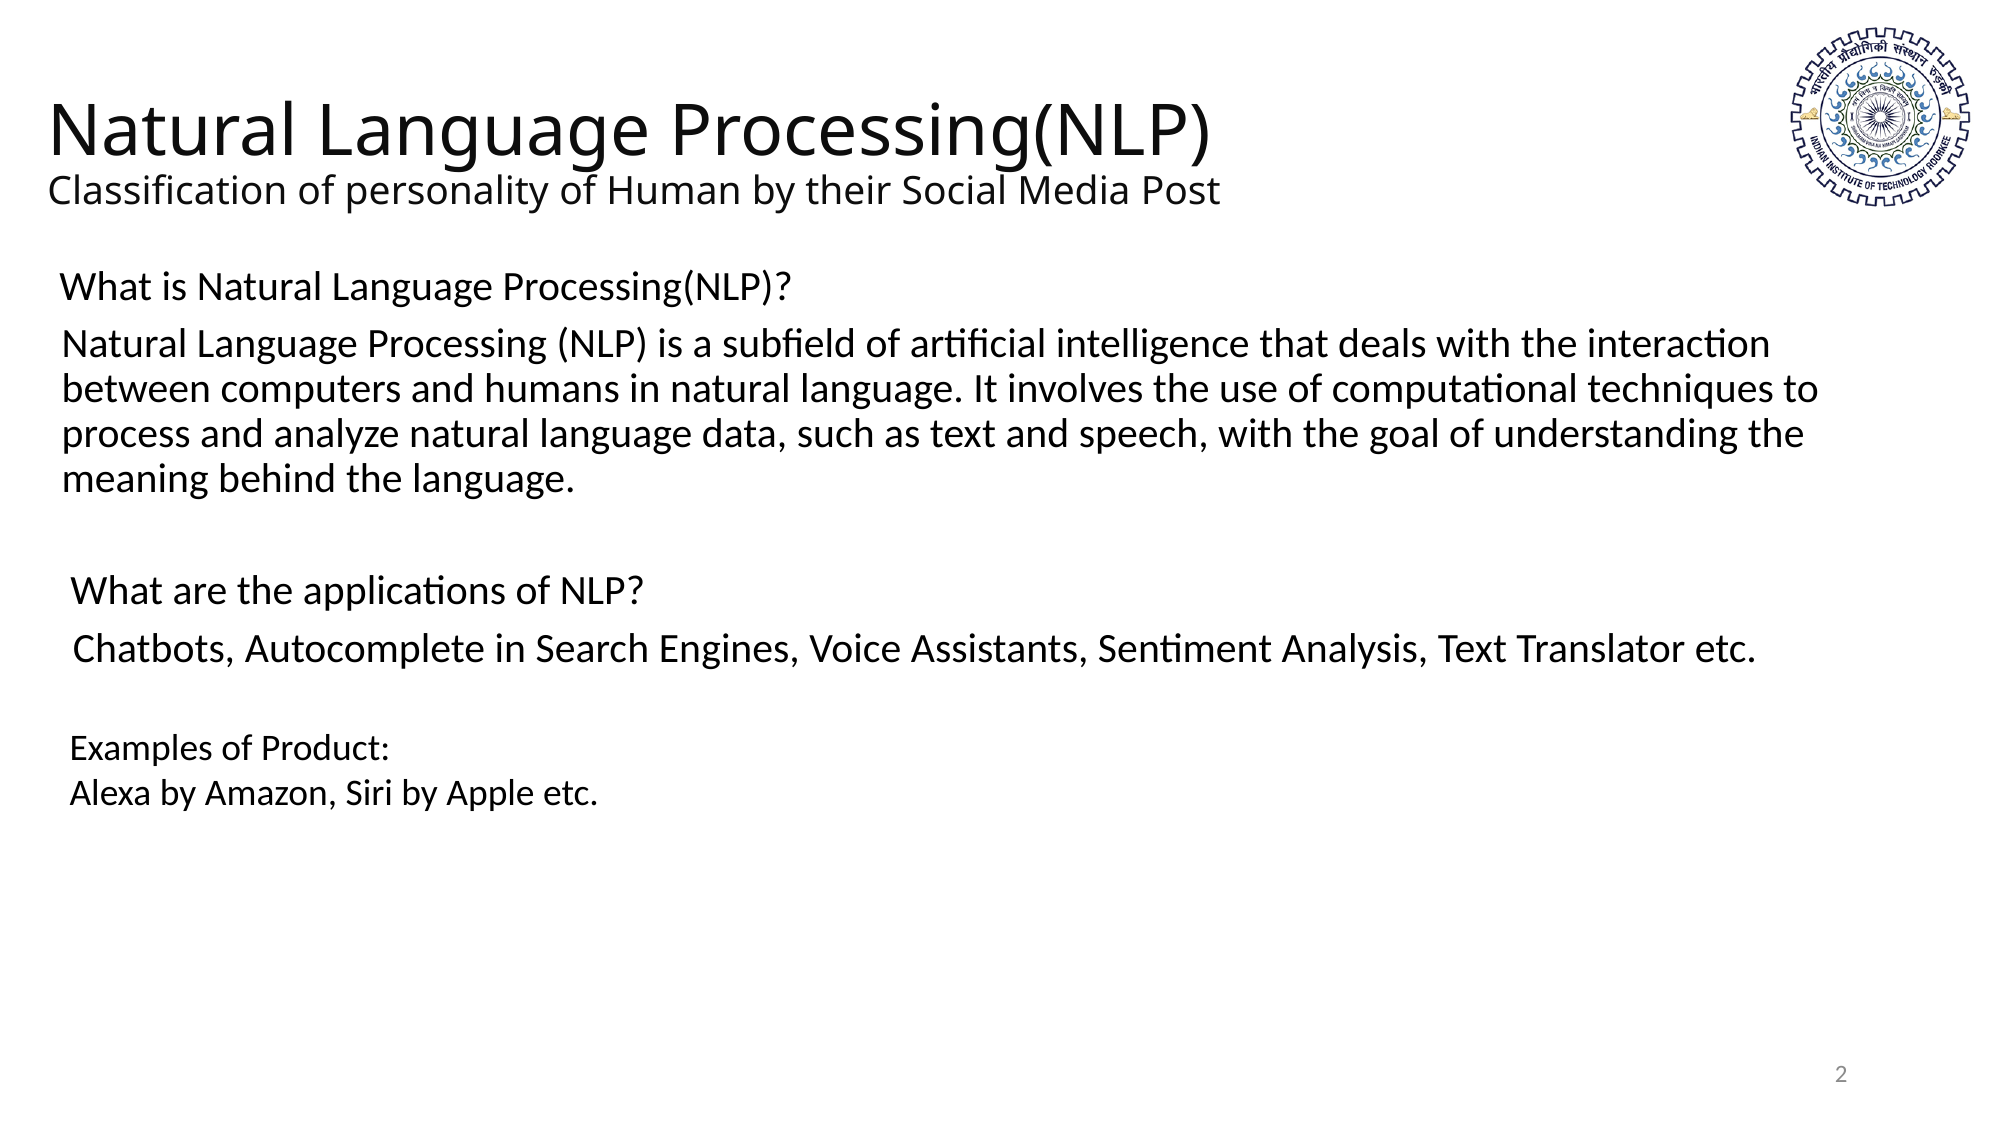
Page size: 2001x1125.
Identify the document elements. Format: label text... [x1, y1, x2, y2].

subtitle Natural Language Processing (NLP) is a subfield of artificial intelligence that deals with the interaction between computers and humans in natural language. It involves the use of computational techniques to process and analyze natural language data, such as text and speech, with the goal of understanding the meaning behind the language. [46, 313, 1914, 586]
title Natural Language Processing(NLP) Classification of personality of Human by their Social Media Post [32, 2, 1533, 394]
text_box What are the applications of NLP? [55, 555, 661, 621]
text_box Examples of Product: Alexa by Amazon, Siri by Apple etc. [54, 715, 1048, 866]
slide_number 2 [1412, 1042, 1863, 1103]
picture [1787, 22, 1975, 212]
text_box What is Natural Language Processing(NLP)? [44, 251, 821, 316]
text_box Chatbots, Autocomplete in Search Engines, Voice Assistants, Sentiment Analysis, Text Translator etc. [58, 613, 1773, 679]
